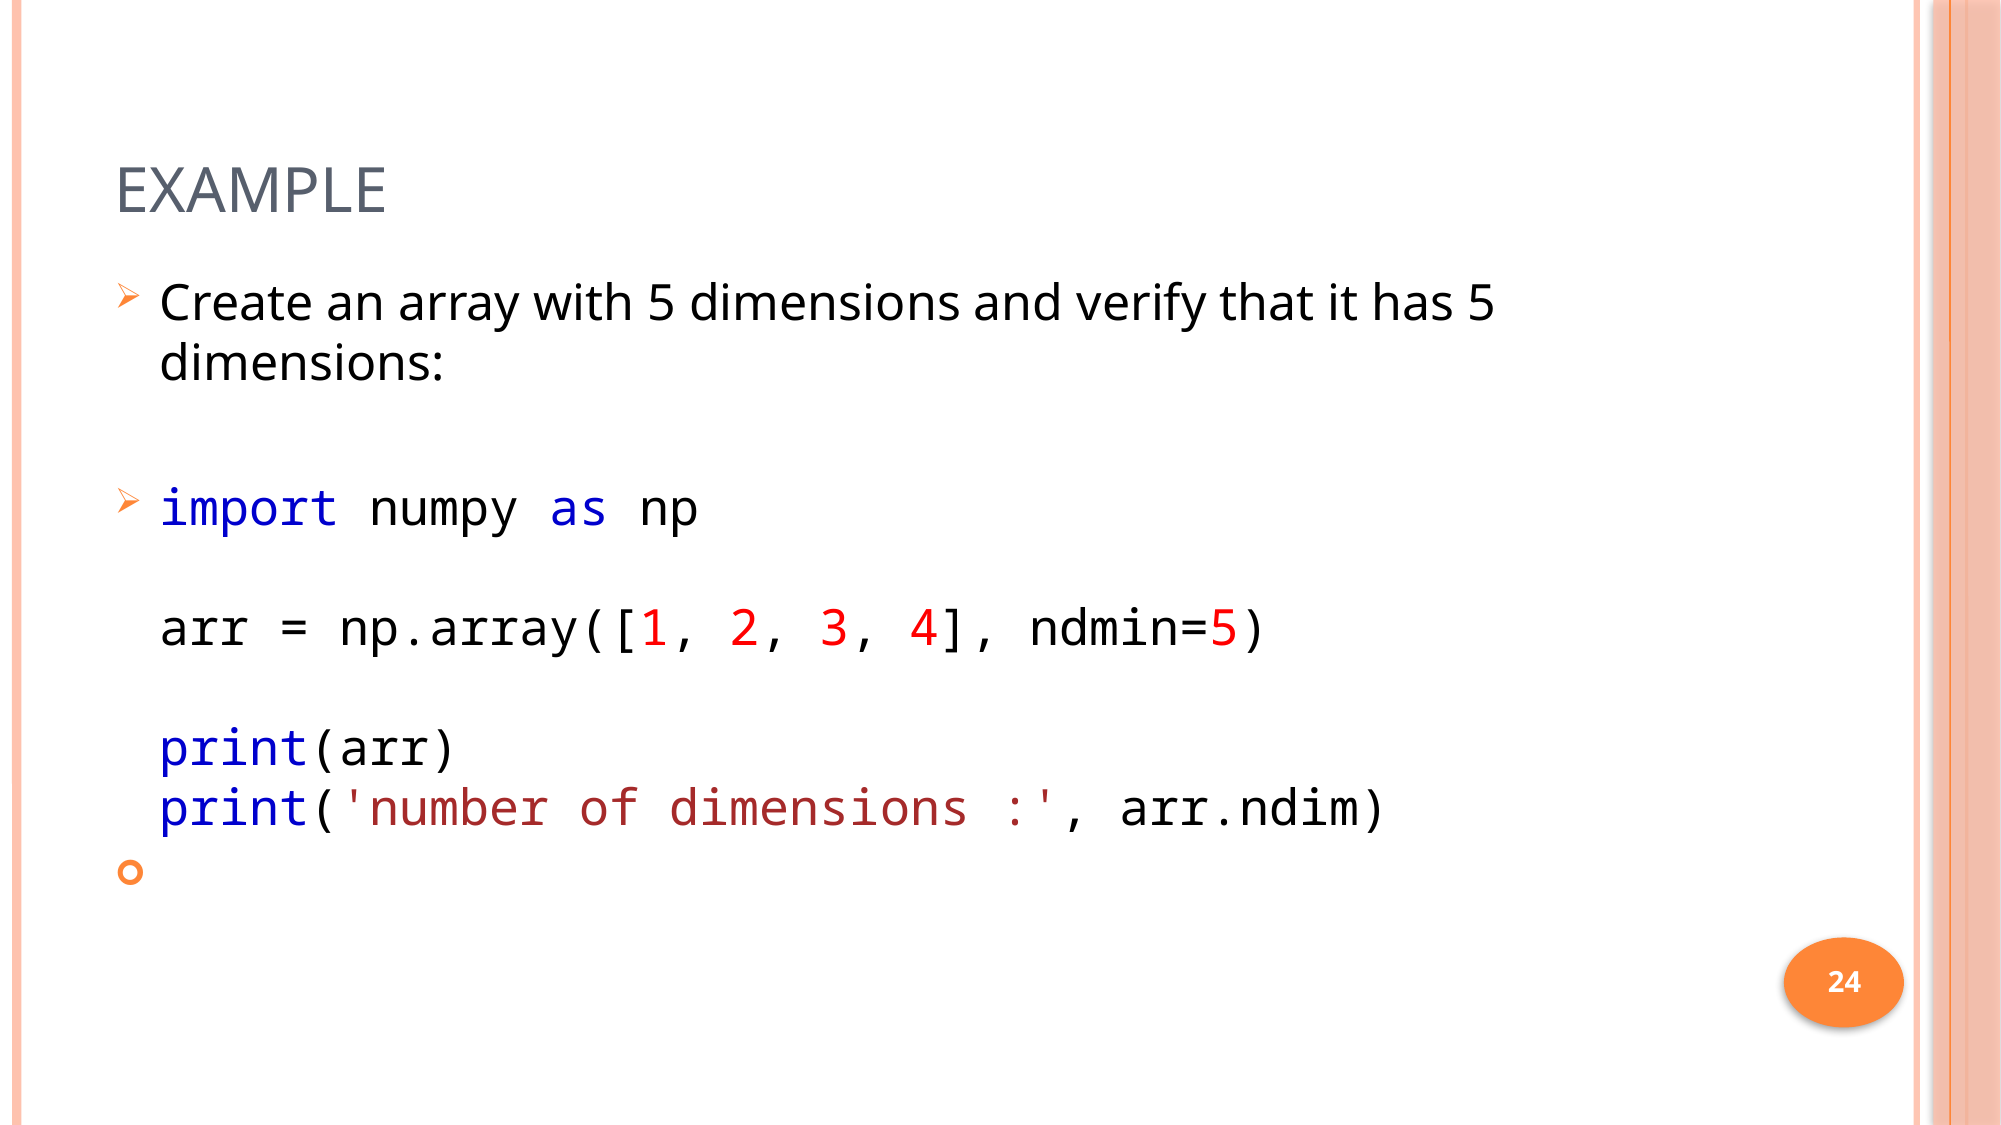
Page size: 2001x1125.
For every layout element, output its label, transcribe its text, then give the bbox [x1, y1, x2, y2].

list Create an array with 5 dimensions and verify that it has 5 dimensions: import numpy as np arr = np.array([1, 2, 3, 4], ndmin=5) print(arr) print('number of dimensions :', arr.ndim) Tr [99, 262, 1734, 1062]
title Example [99, 45, 1734, 233]
slide_number 24 [1777, 940, 1912, 1027]
